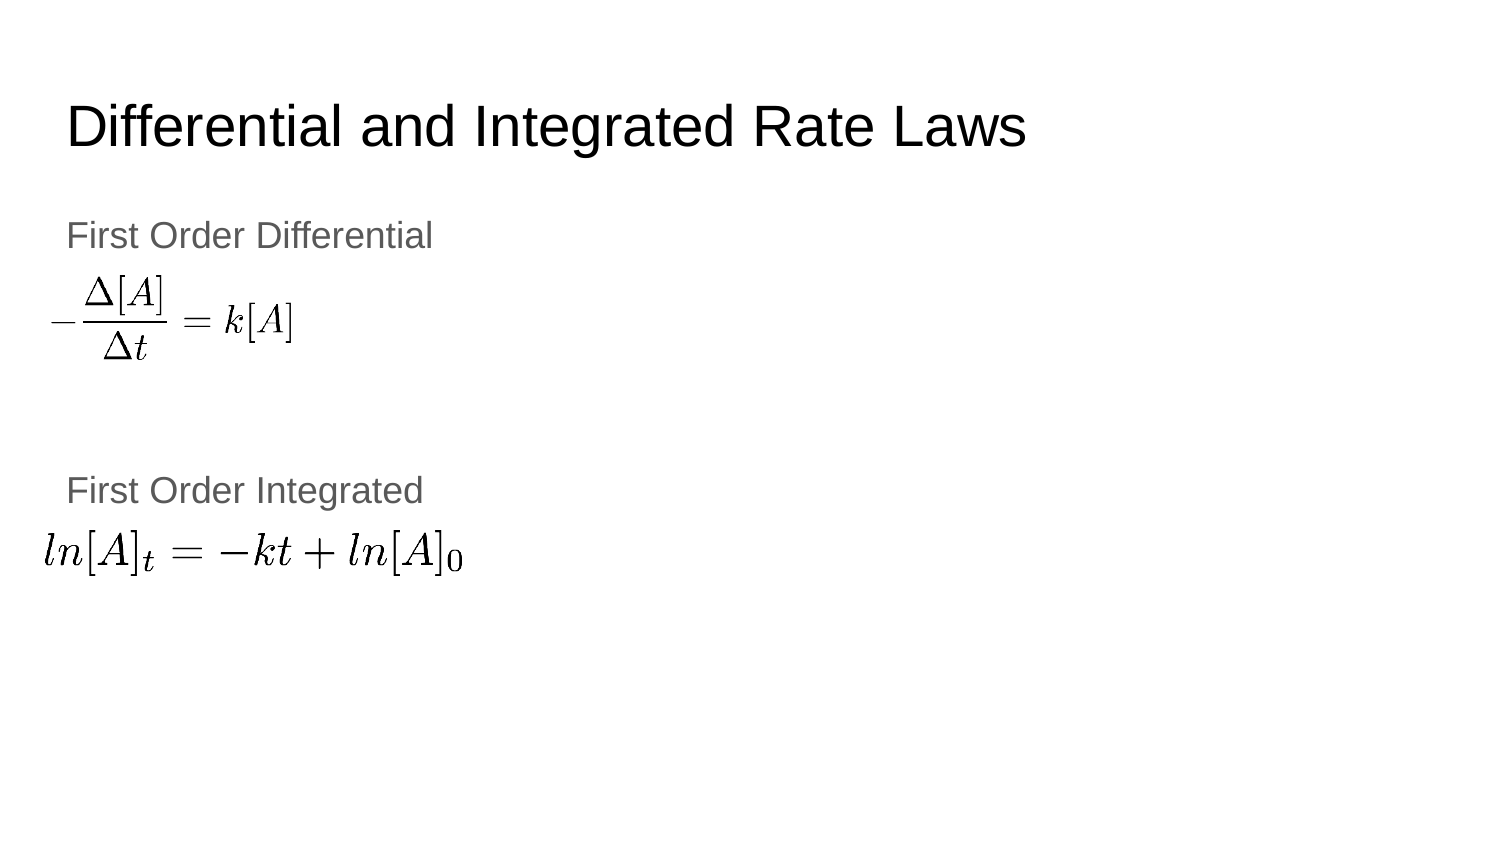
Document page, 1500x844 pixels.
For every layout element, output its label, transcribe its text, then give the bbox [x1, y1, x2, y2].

picture [50, 275, 291, 360]
picture [43, 530, 462, 577]
title Differential and Integrated Rate Laws [51, 72, 1449, 167]
list First Order Differential First Order Integrated [51, 189, 1449, 750]
